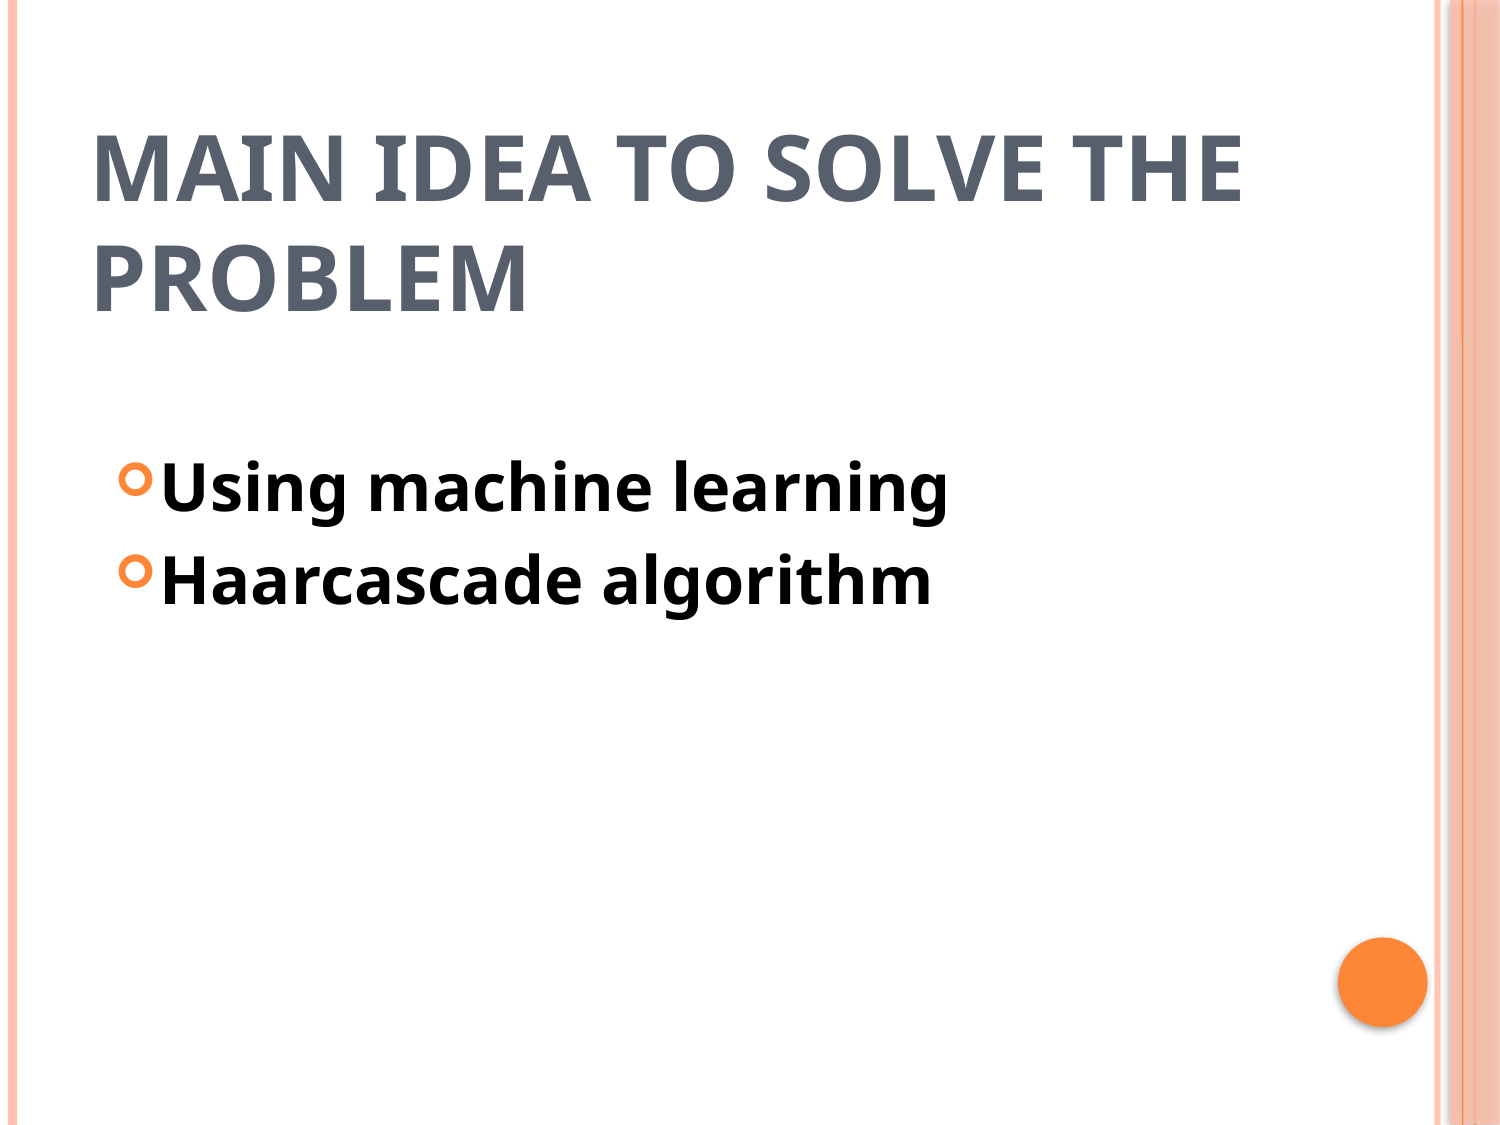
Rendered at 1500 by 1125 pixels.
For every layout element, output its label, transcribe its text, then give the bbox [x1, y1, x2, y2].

text_box Using machine learning Haarcascade algorithm [99, 437, 1475, 975]
text_box Main idea to solve the problem [75, 45, 1300, 338]
